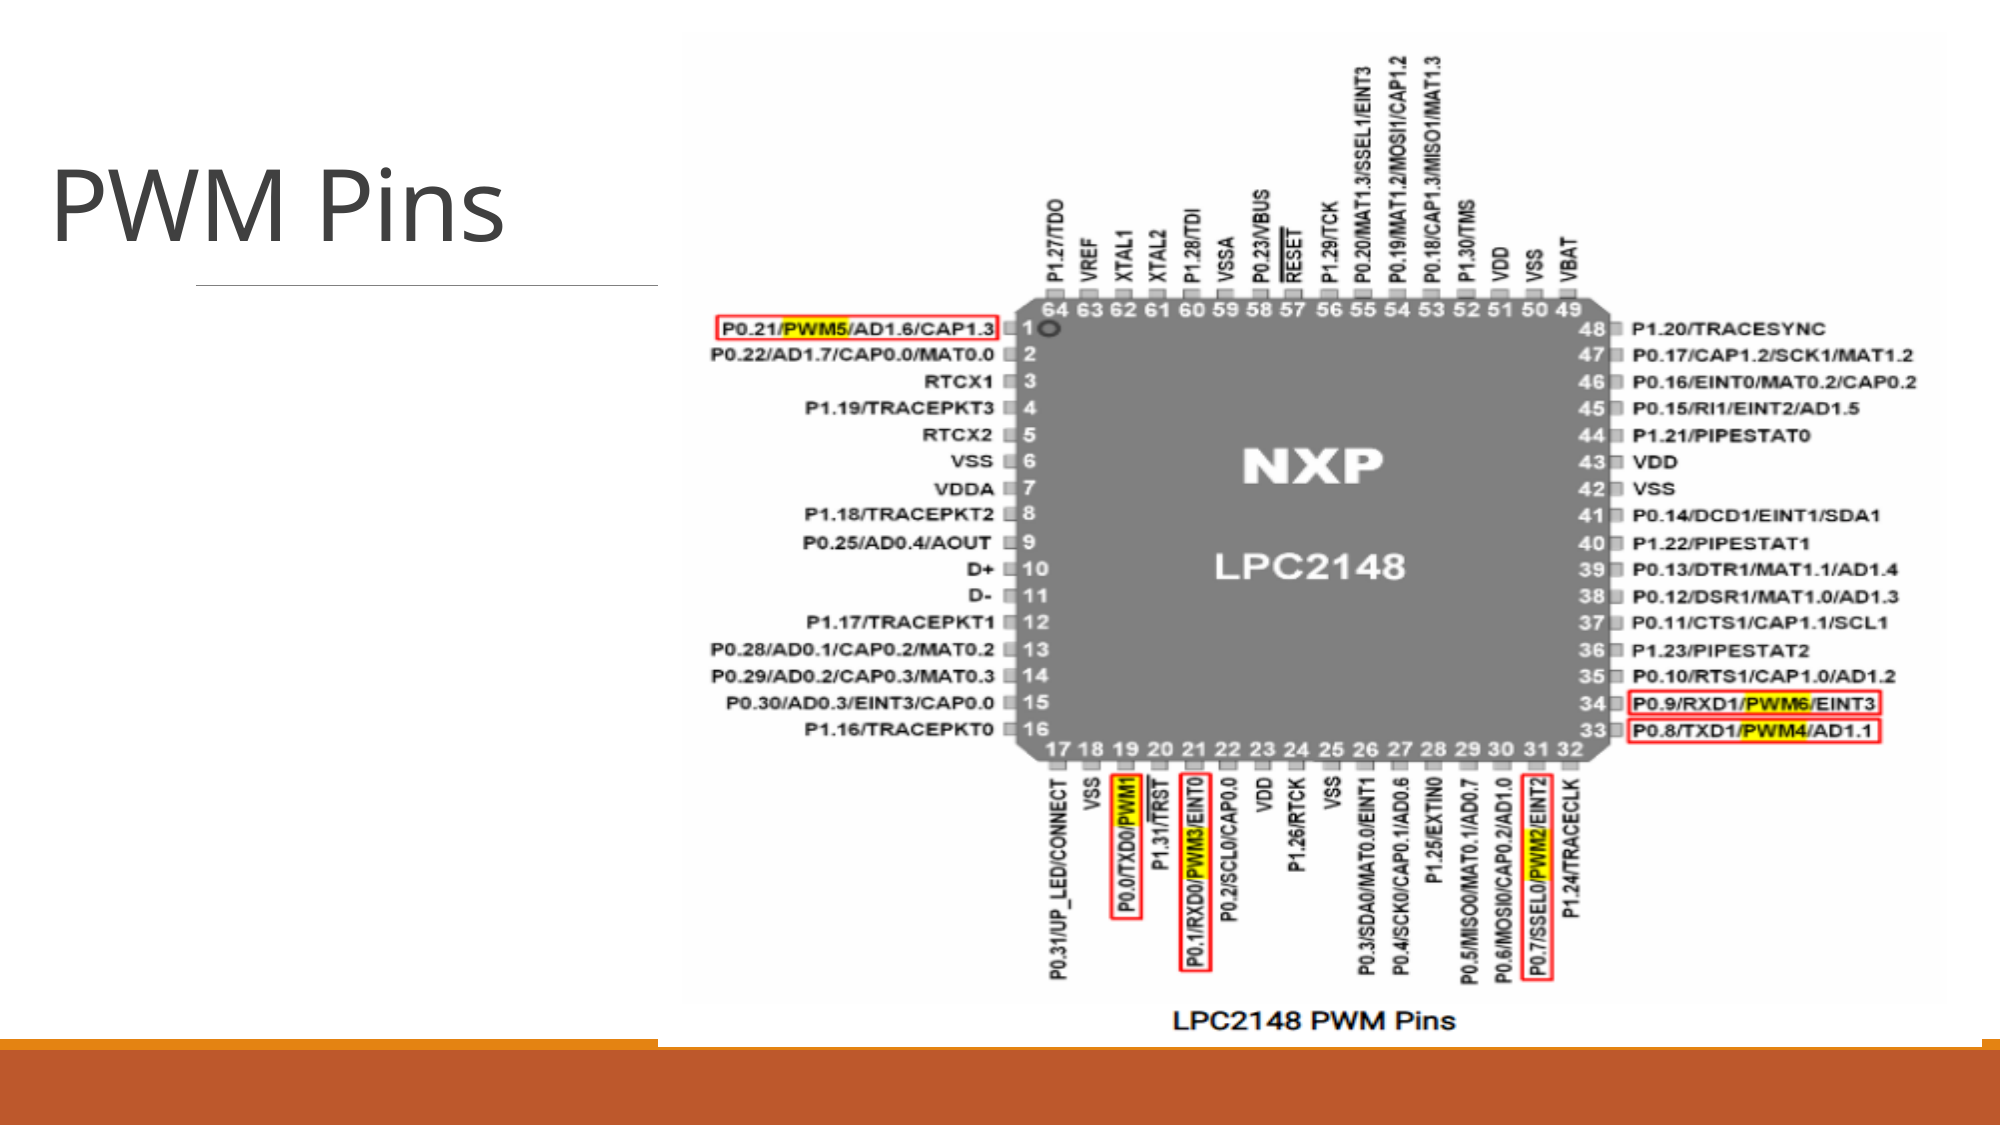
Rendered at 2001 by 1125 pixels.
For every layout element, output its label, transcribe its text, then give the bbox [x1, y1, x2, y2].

title PWM Pins [33, 31, 655, 269]
picture [657, 0, 1982, 1048]
